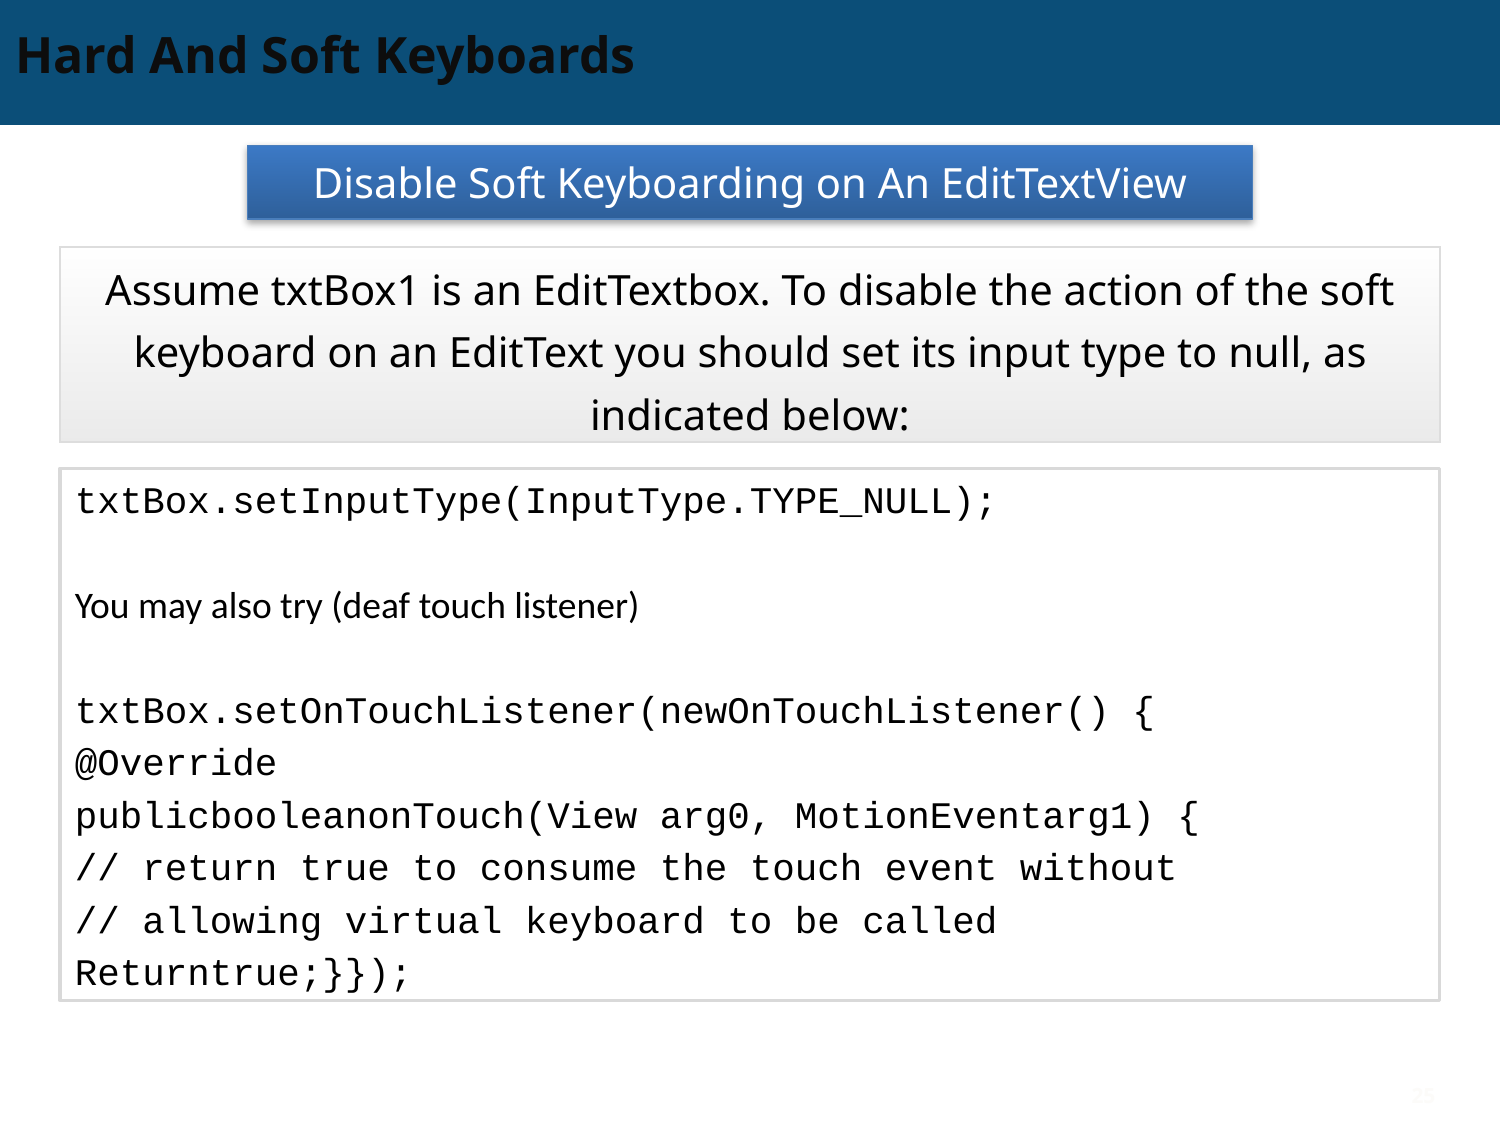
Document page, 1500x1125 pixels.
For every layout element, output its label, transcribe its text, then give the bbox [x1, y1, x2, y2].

text_box Assume txtBox1 is an EditTextbox. To disable the action of the soft keyboard on an EditText you should set its input type to null, as indicated below: [59, 247, 1440, 443]
title Hard And Soft Keyboards [0, 21, 1351, 86]
text_box Disable Soft Keyboarding on An EditTextView [247, 145, 1253, 220]
text_box txtBox.setInputType(InputType.TYPE_NULL); You may also try (deaf touch listener) txtBox.setOnTouchListener(newOnTouchListener() { @Override publicbooleanonTouch(View arg0, MotionEventarg1) { // return true to consume the touch event without // allowing virtual keyboard to be called Returntrue;}}); [59, 468, 1440, 1001]
